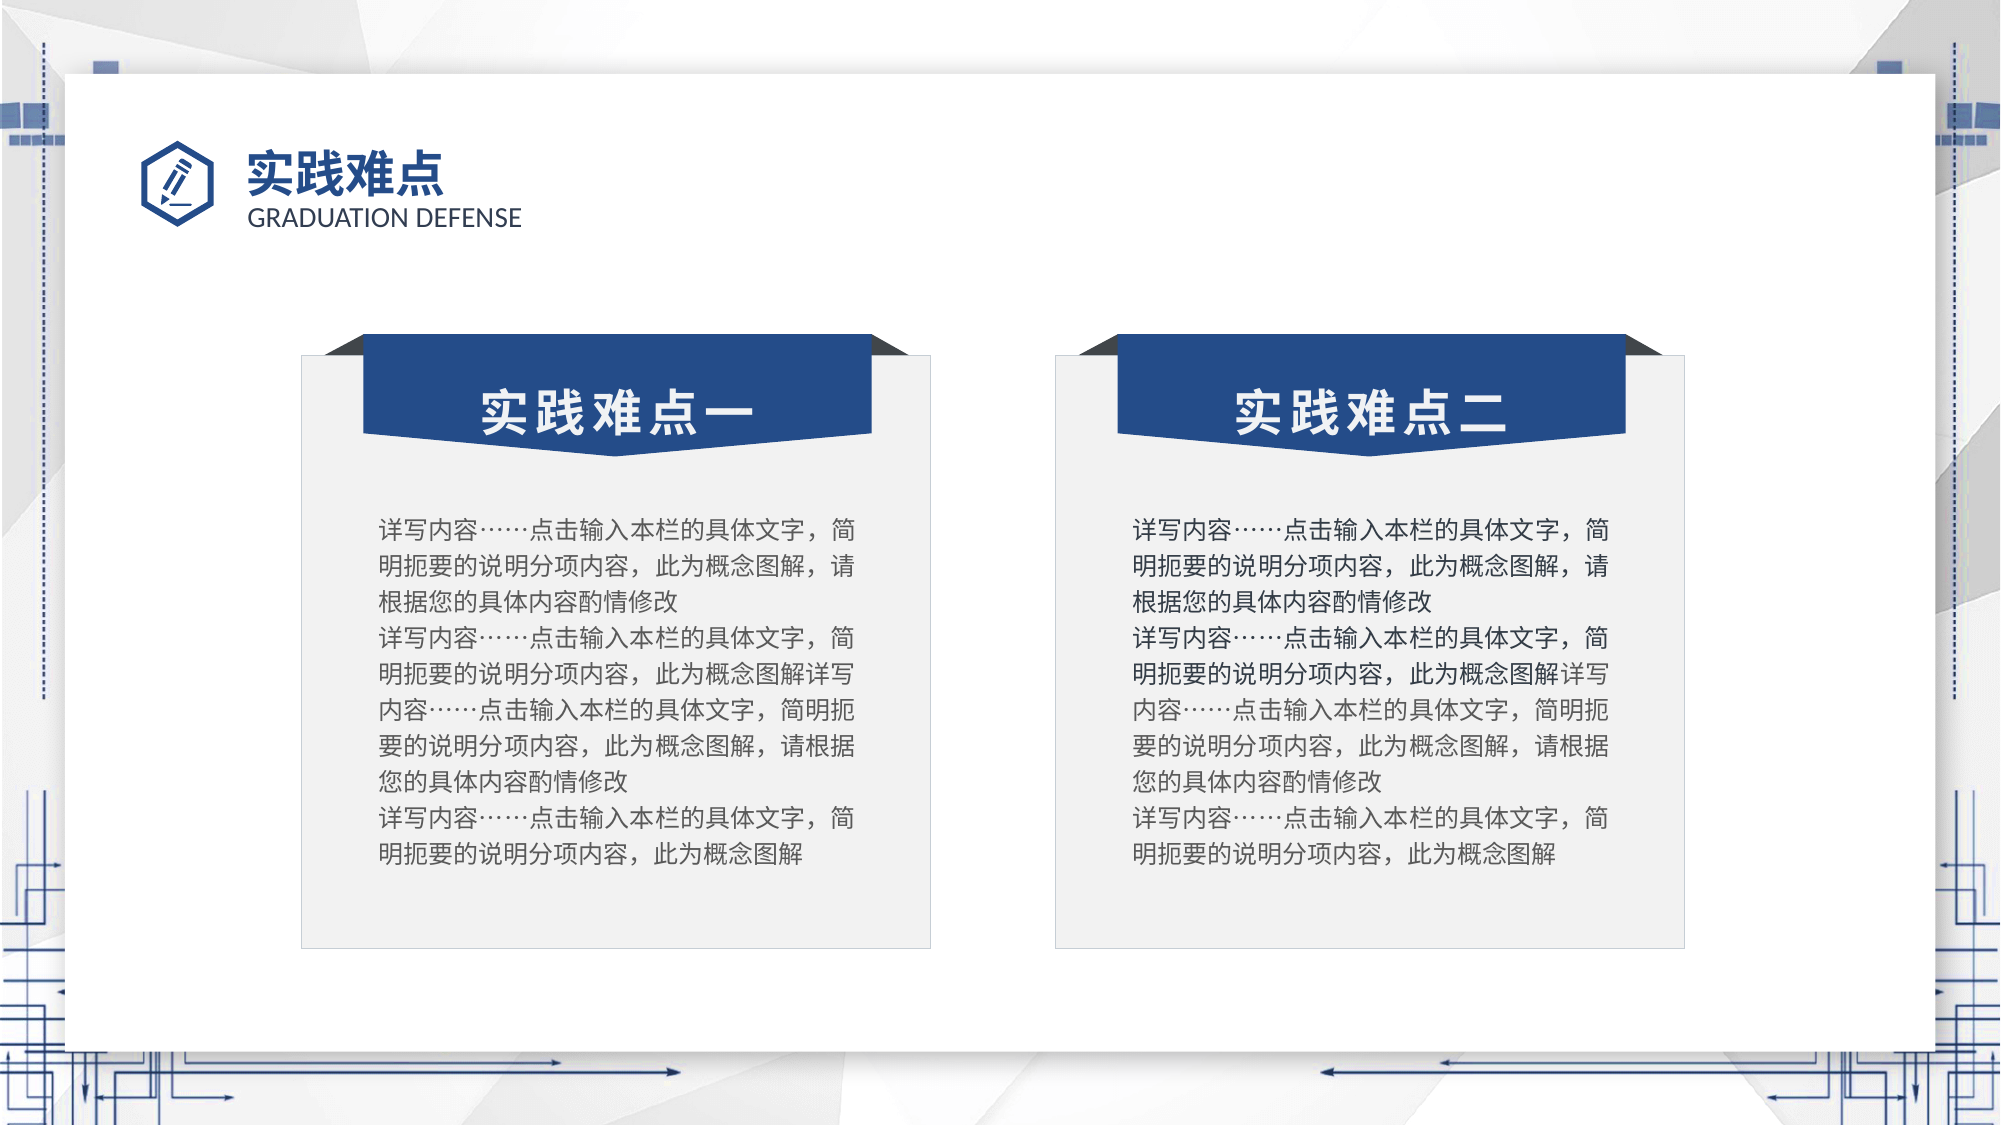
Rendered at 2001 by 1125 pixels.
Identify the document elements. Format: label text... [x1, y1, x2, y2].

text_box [301, 334, 931, 990]
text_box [1055, 334, 1685, 990]
picture [0, 0, 2001, 1125]
title 实践难点 [230, 123, 827, 199]
